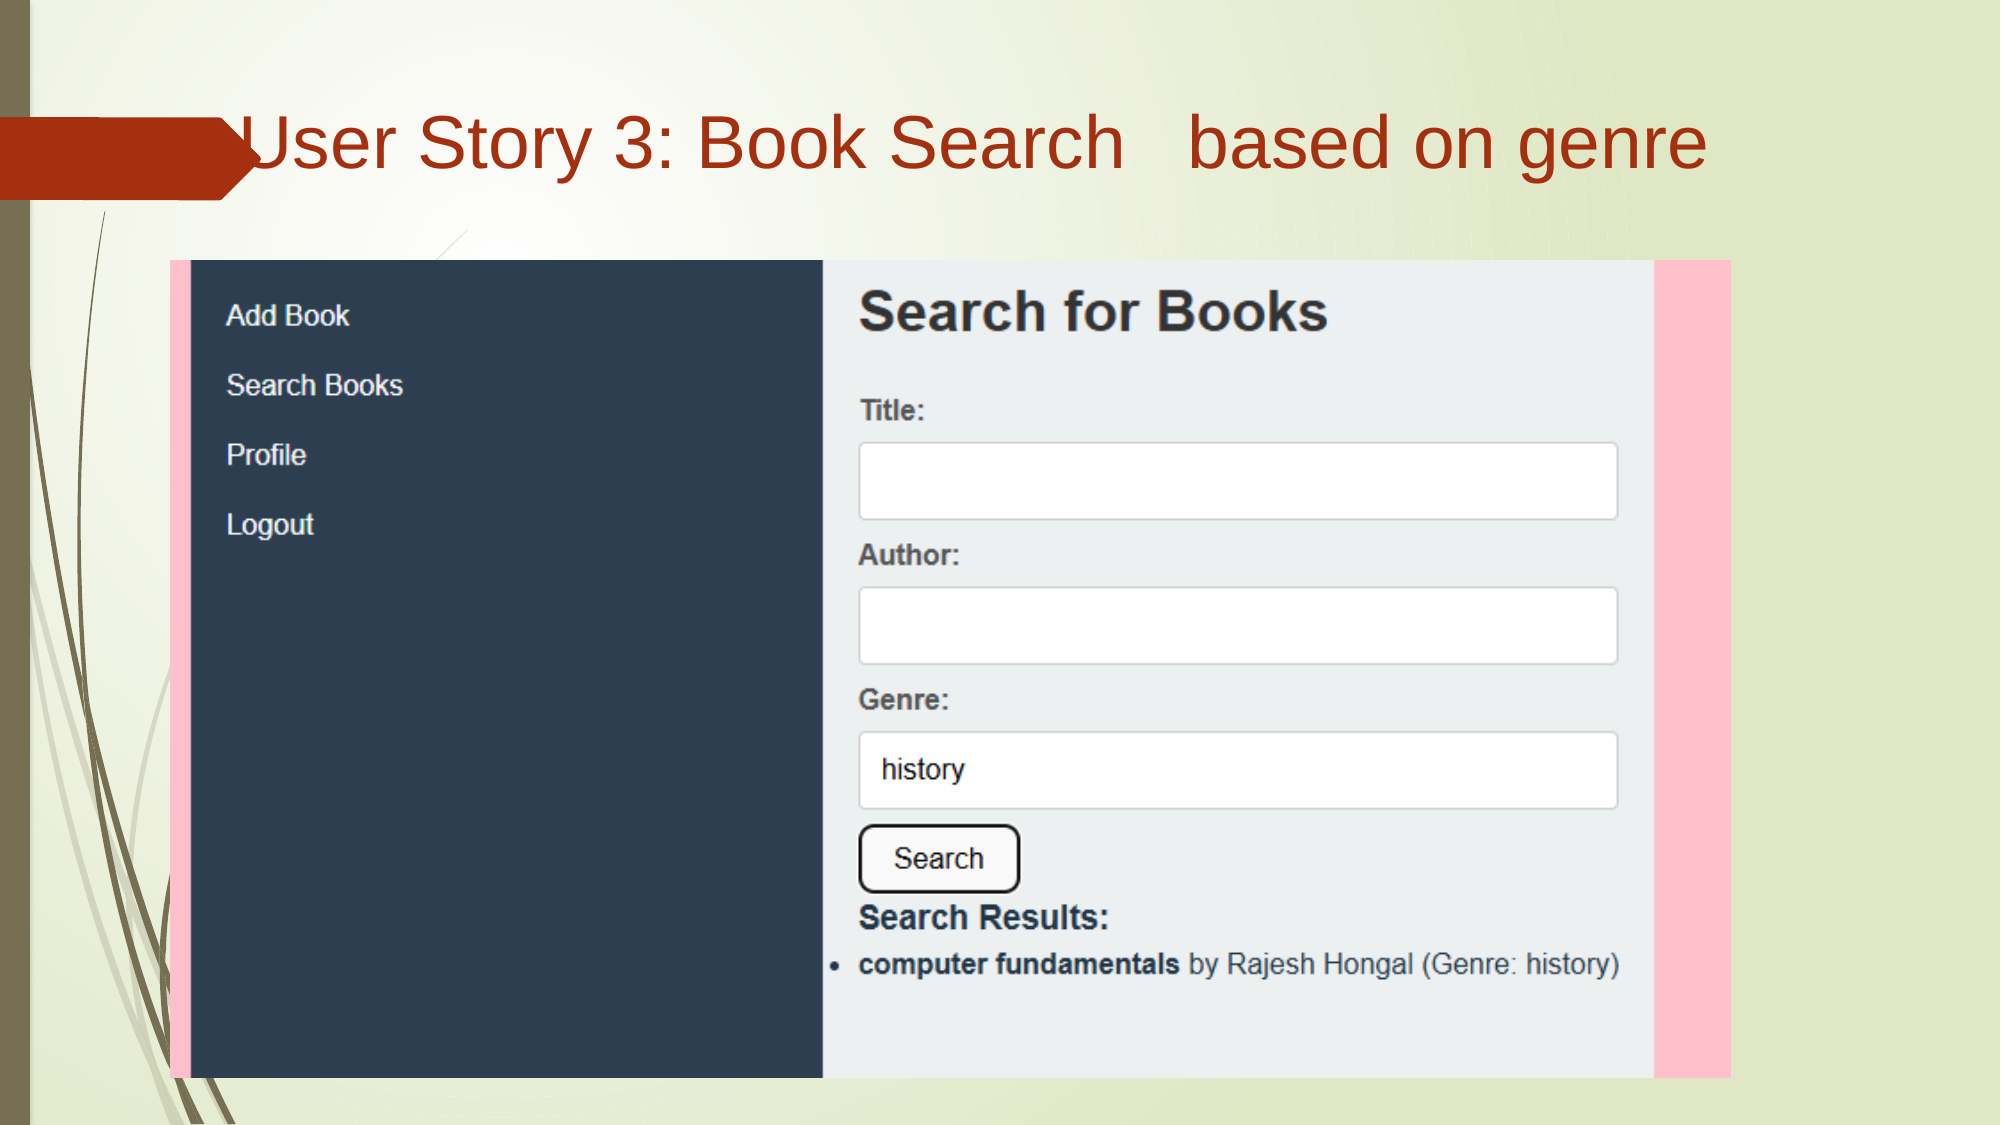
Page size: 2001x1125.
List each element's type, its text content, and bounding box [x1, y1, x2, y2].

title User Story 3: Book Search based on genre [223, 86, 1811, 297]
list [170, 260, 1731, 1078]
